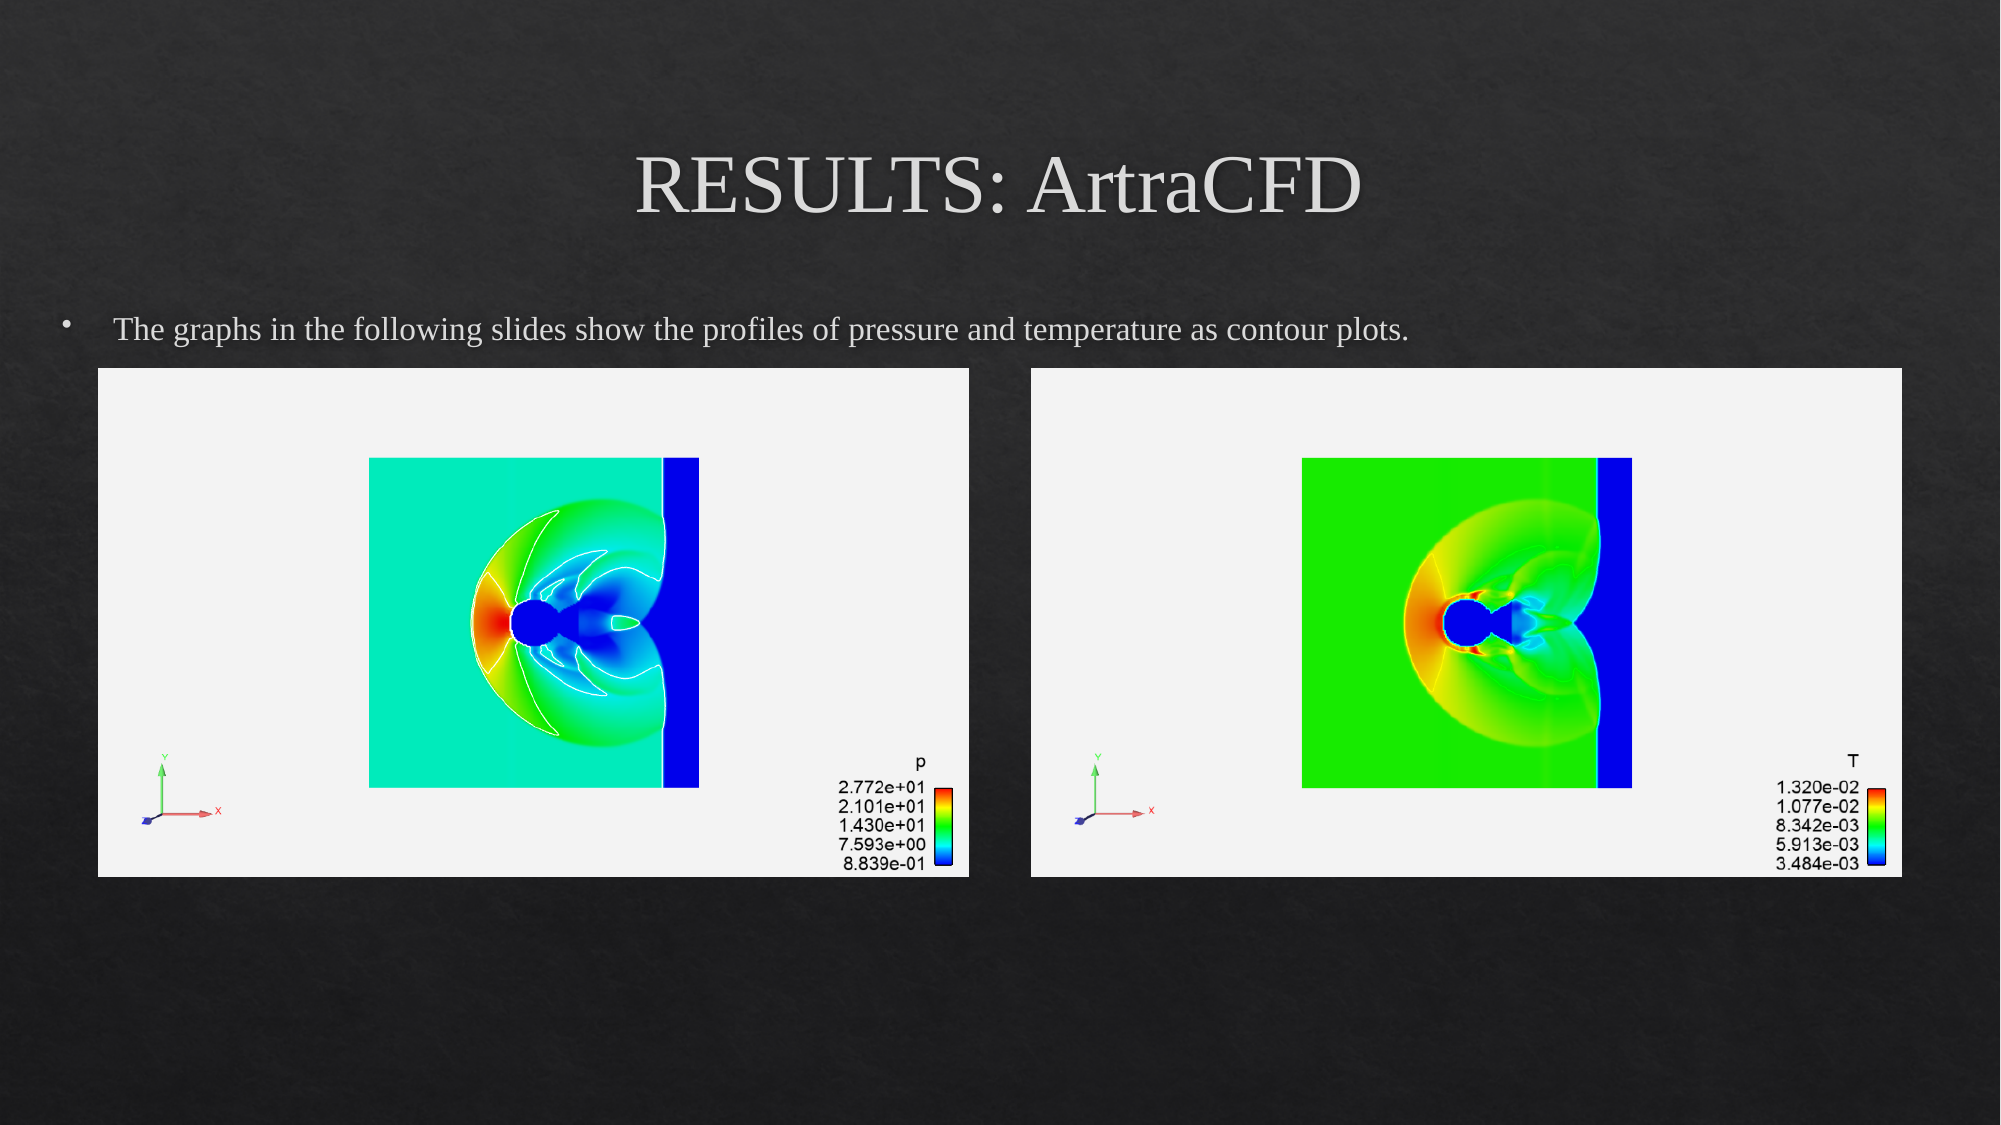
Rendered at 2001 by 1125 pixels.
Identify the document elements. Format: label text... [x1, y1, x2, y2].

title RESULTS: ArtraCFD [149, 99, 1849, 260]
list The graphs in the following slides show the profiles of pressure and temperature as contour plots. [41, 299, 1971, 1077]
picture [98, 368, 969, 877]
picture [1031, 368, 1902, 877]
